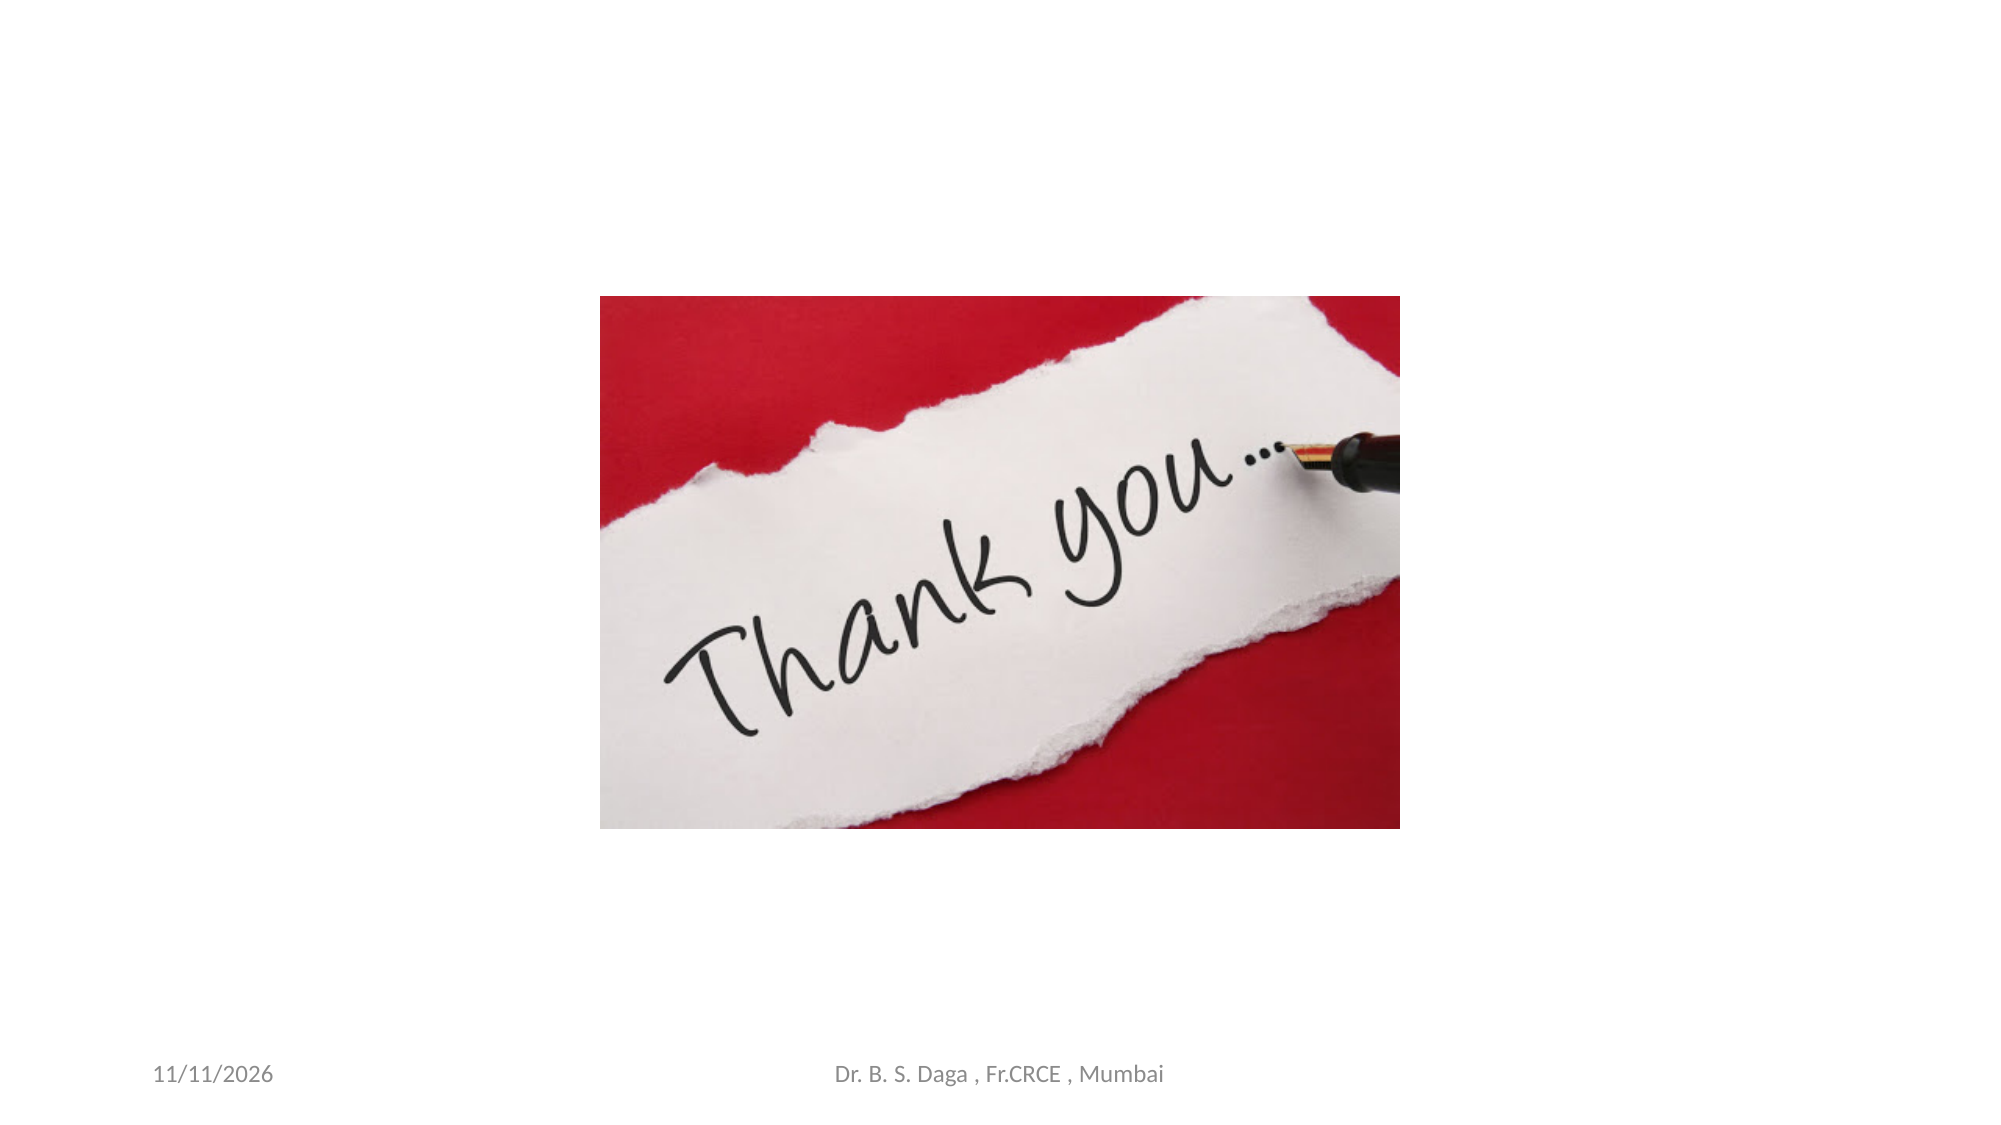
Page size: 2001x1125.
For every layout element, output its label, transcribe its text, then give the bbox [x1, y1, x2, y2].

picture [599, 296, 1400, 829]
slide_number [137, 1042, 588, 1103]
footer Dr. B. S. Daga , Fr.CRCE , Mumbai [662, 1042, 1338, 1103]
